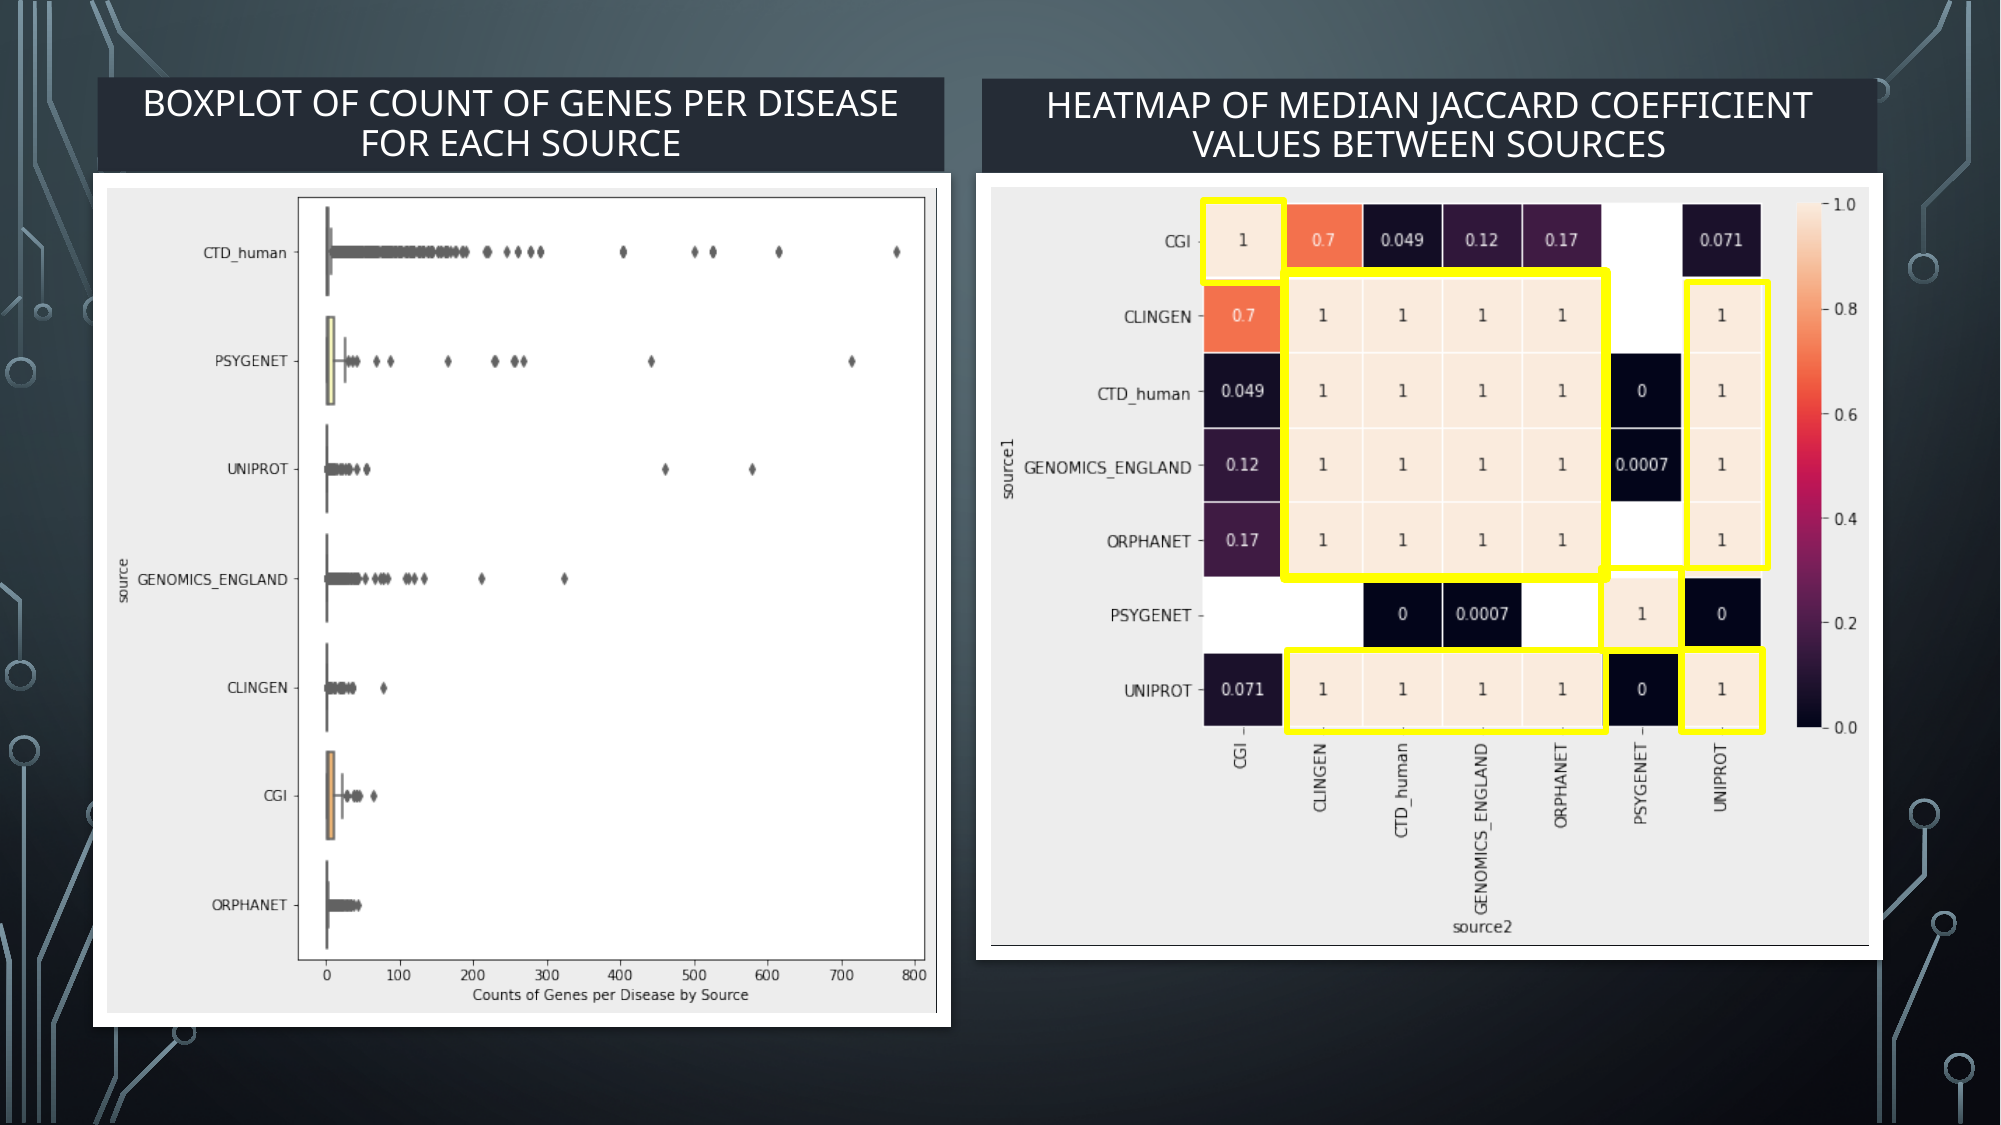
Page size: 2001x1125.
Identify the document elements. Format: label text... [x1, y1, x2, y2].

picture [990, 187, 1869, 946]
title Boxplot of count of genes per disease for each source [97, 77, 945, 171]
picture [107, 187, 937, 1013]
text_box HEATMAP OF MEDIAN JACCARD COEFFICIENT VALUES BETWEEN SOURCES [982, 78, 1878, 173]
